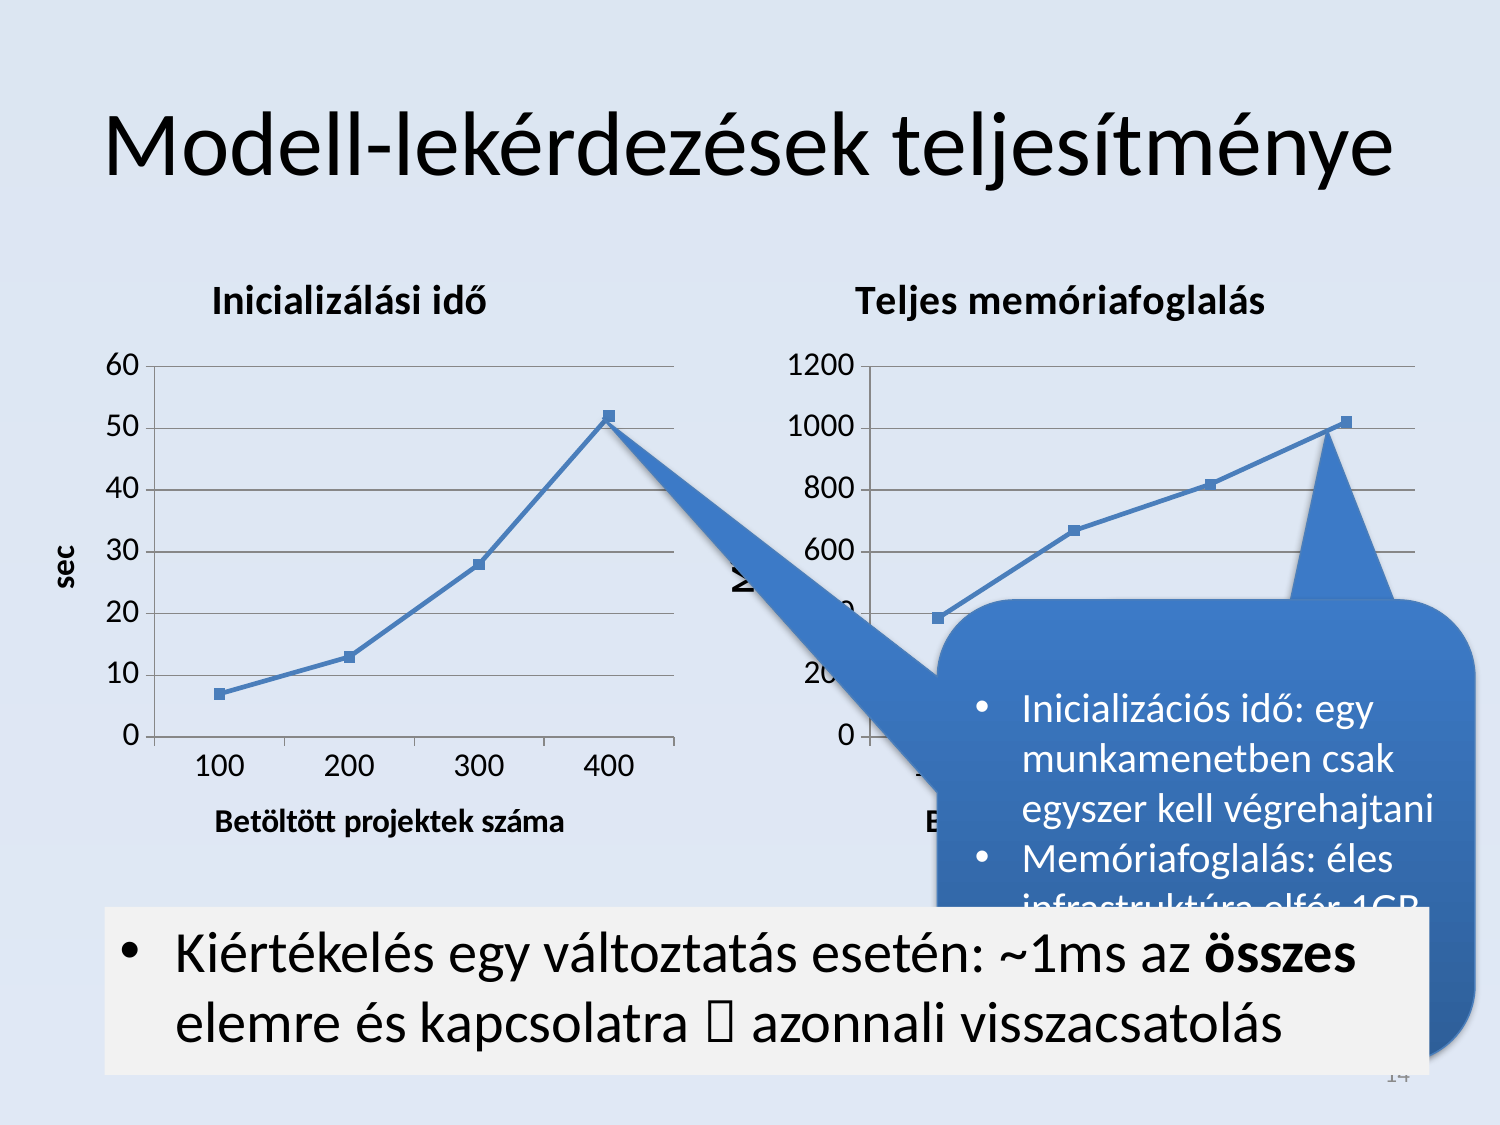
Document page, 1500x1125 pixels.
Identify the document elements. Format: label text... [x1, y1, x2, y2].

chart [12, 249, 688, 876]
title Modell-lekérdezések teljesítménye [75, 45, 1425, 233]
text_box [937, 599, 1476, 1063]
slide_number 14 [1074, 1075, 1425, 1103]
chart [691, 249, 1430, 876]
text_box Kiértékelés egy változtatás esetén: ~1ms az összes elemre és kapcsolatra  azonnali visszacsatolás [104, 906, 1430, 1075]
